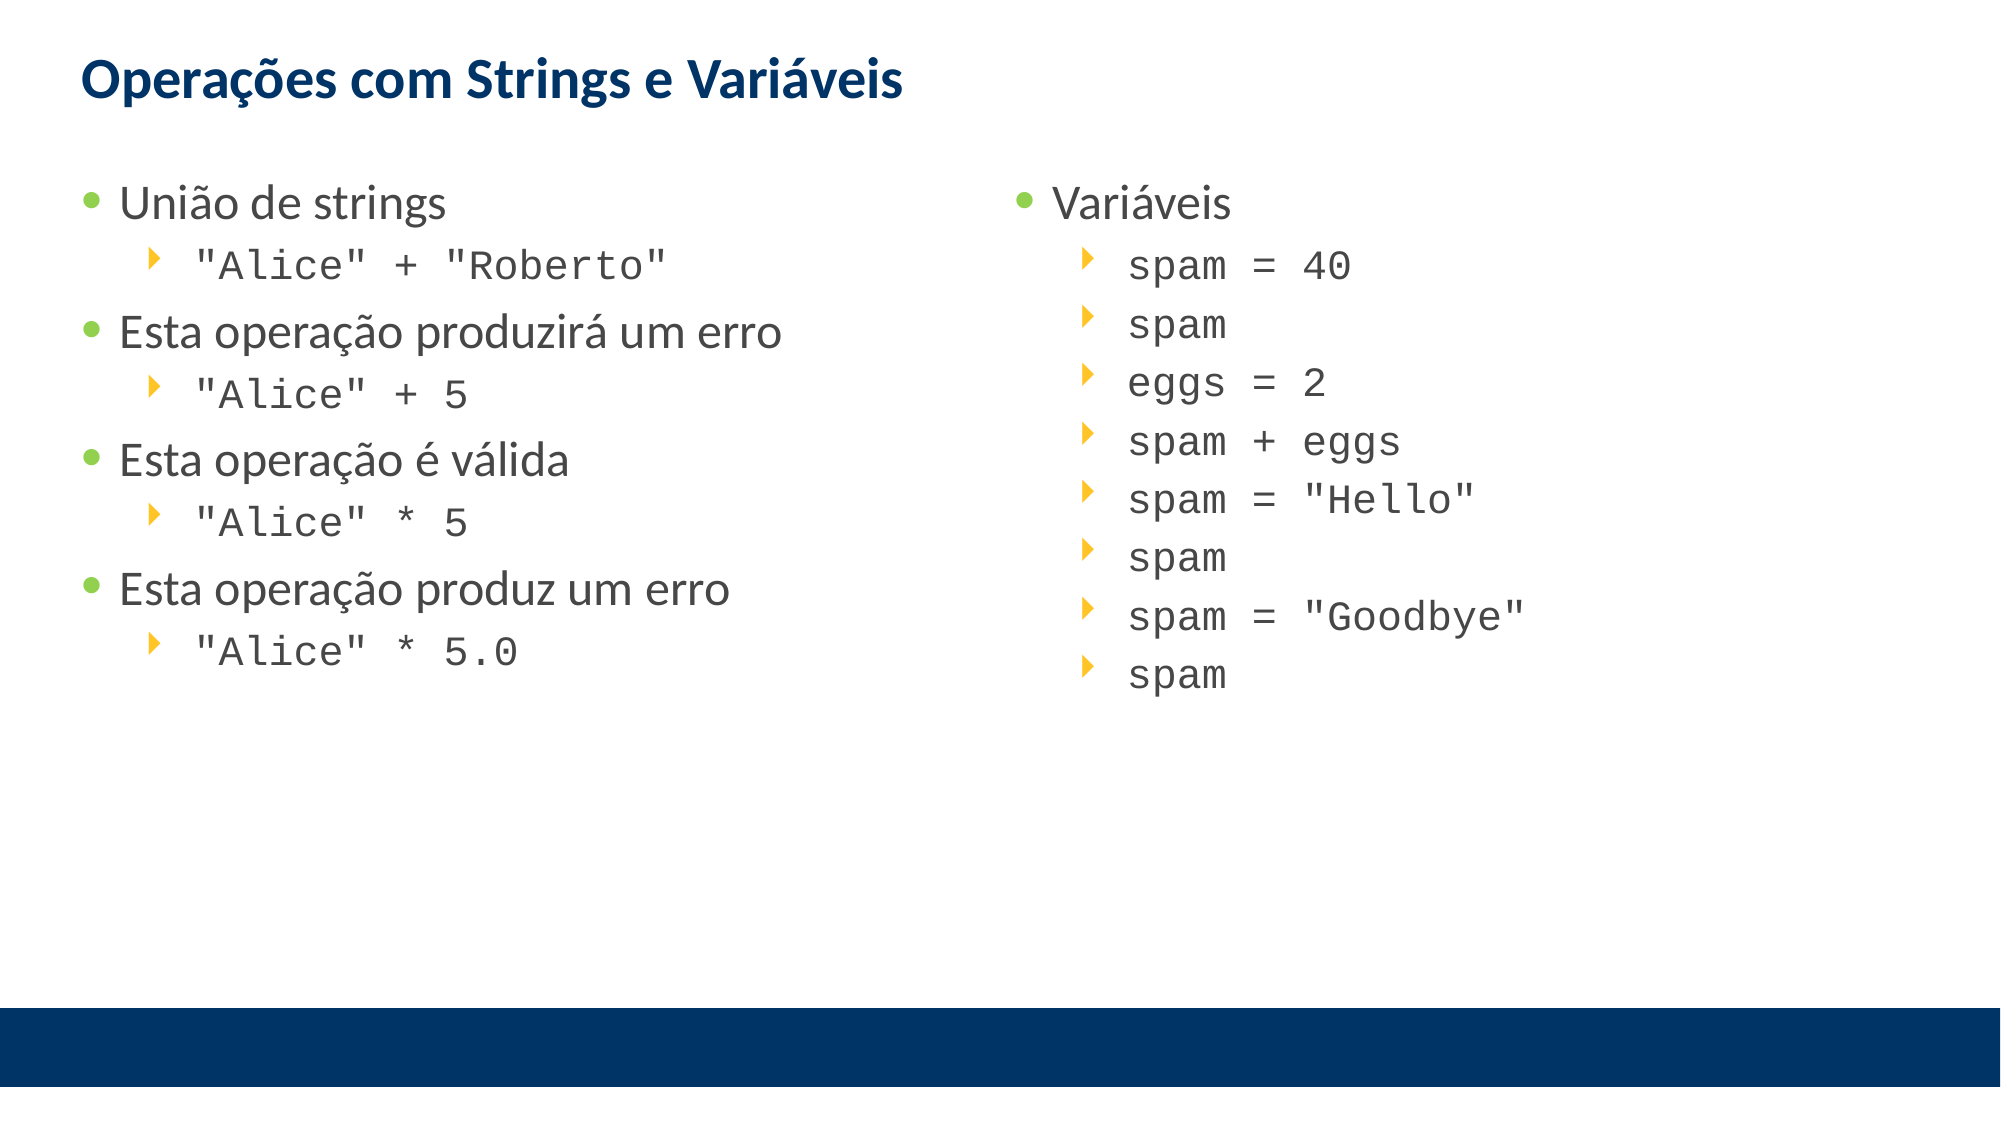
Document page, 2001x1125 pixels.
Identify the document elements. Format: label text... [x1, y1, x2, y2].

title Operações com Strings e Variáveis [66, 12, 1917, 138]
list Variáveis spam = 40 spam eggs = 2 spam + eggs spam = "Hello" spam spam = "Goodbye" spam [999, 162, 1917, 976]
list União de strings "Alice" + "Roberto" Esta operação produzirá um erro "Alice" + 5 Esta operação é válida "Alice" * 5 Esta operação produz um erro "Alice" * 5.0 [66, 162, 984, 976]
